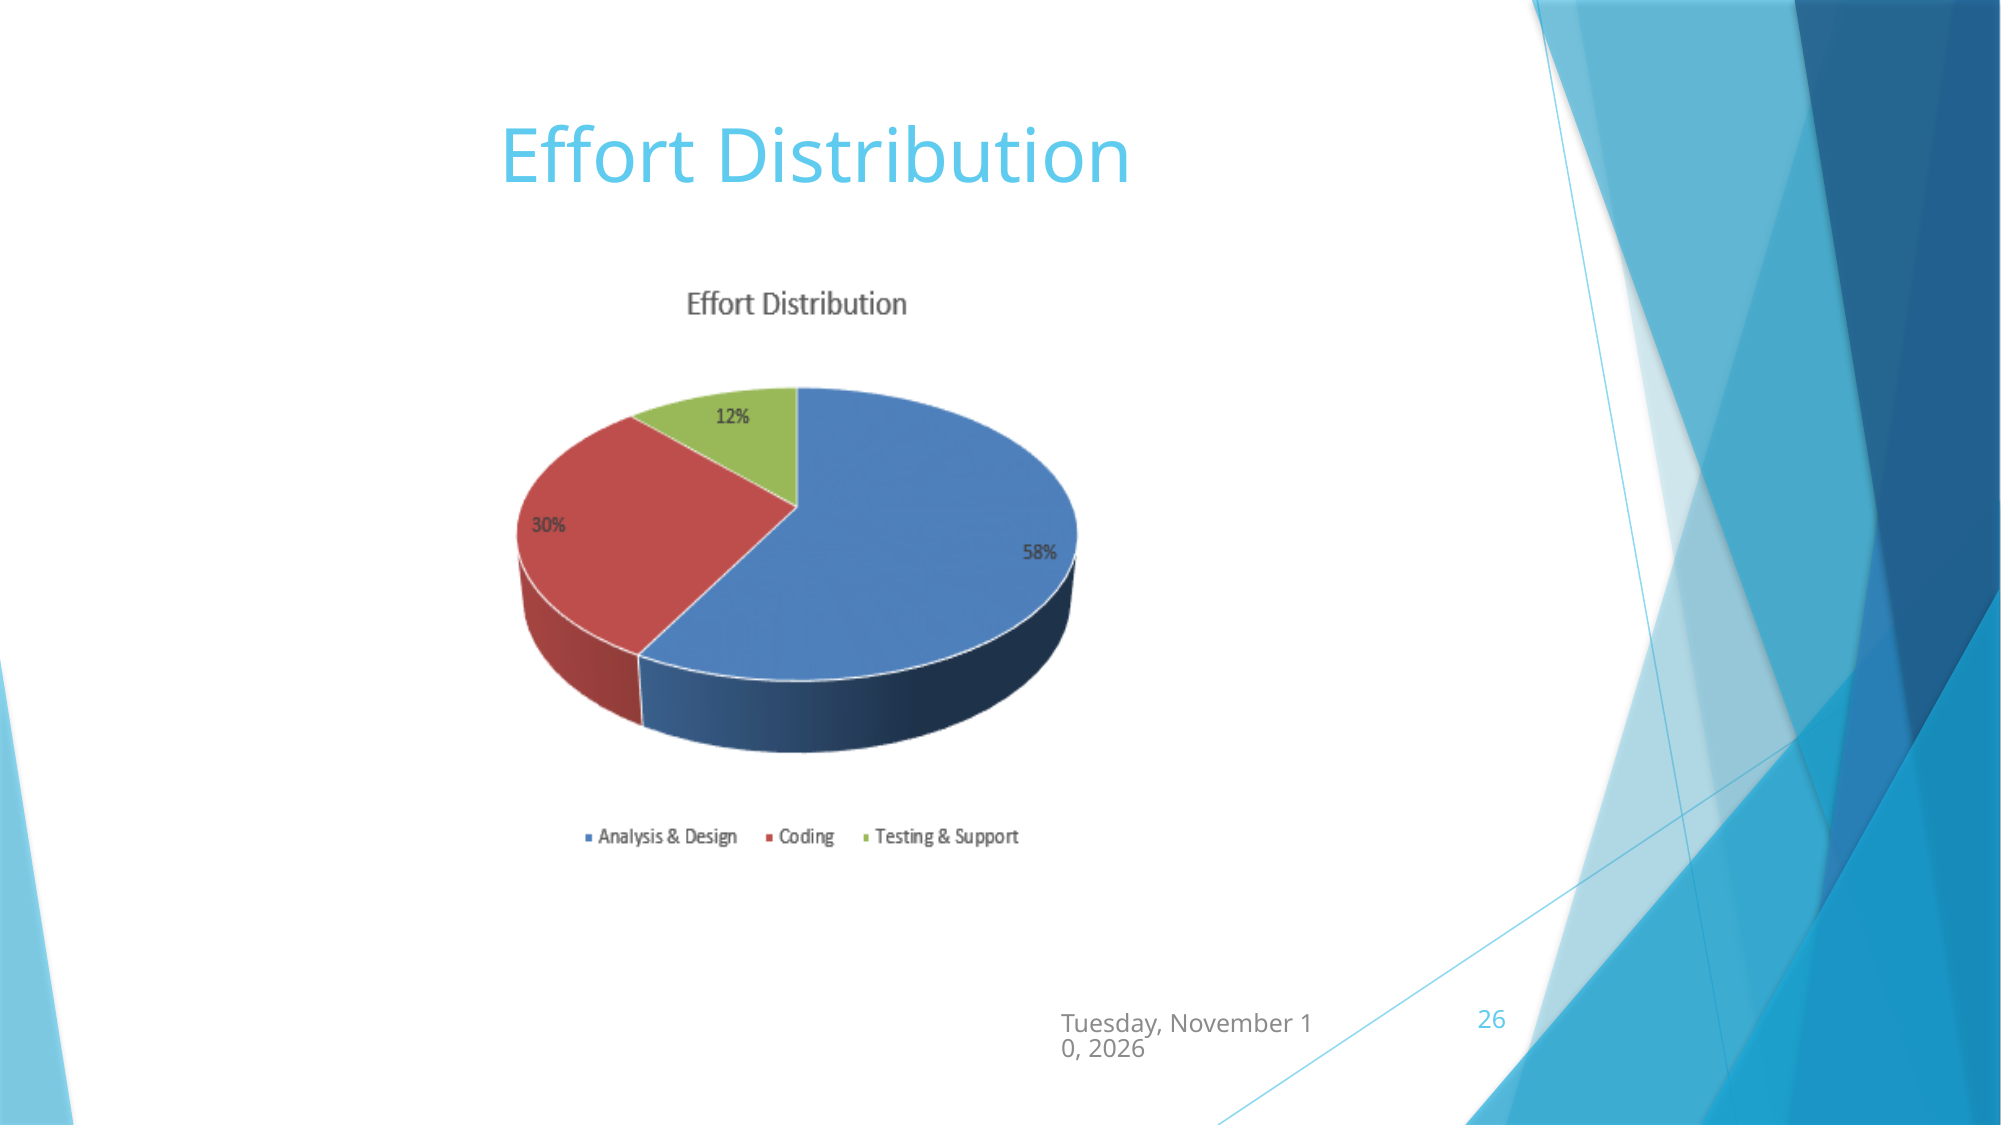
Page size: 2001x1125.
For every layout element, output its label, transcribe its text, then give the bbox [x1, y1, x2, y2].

slide_number 26 [1409, 991, 1522, 1051]
title Effort Distribution [111, 99, 1522, 212]
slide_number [1046, 994, 1330, 1055]
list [331, 265, 1262, 869]
